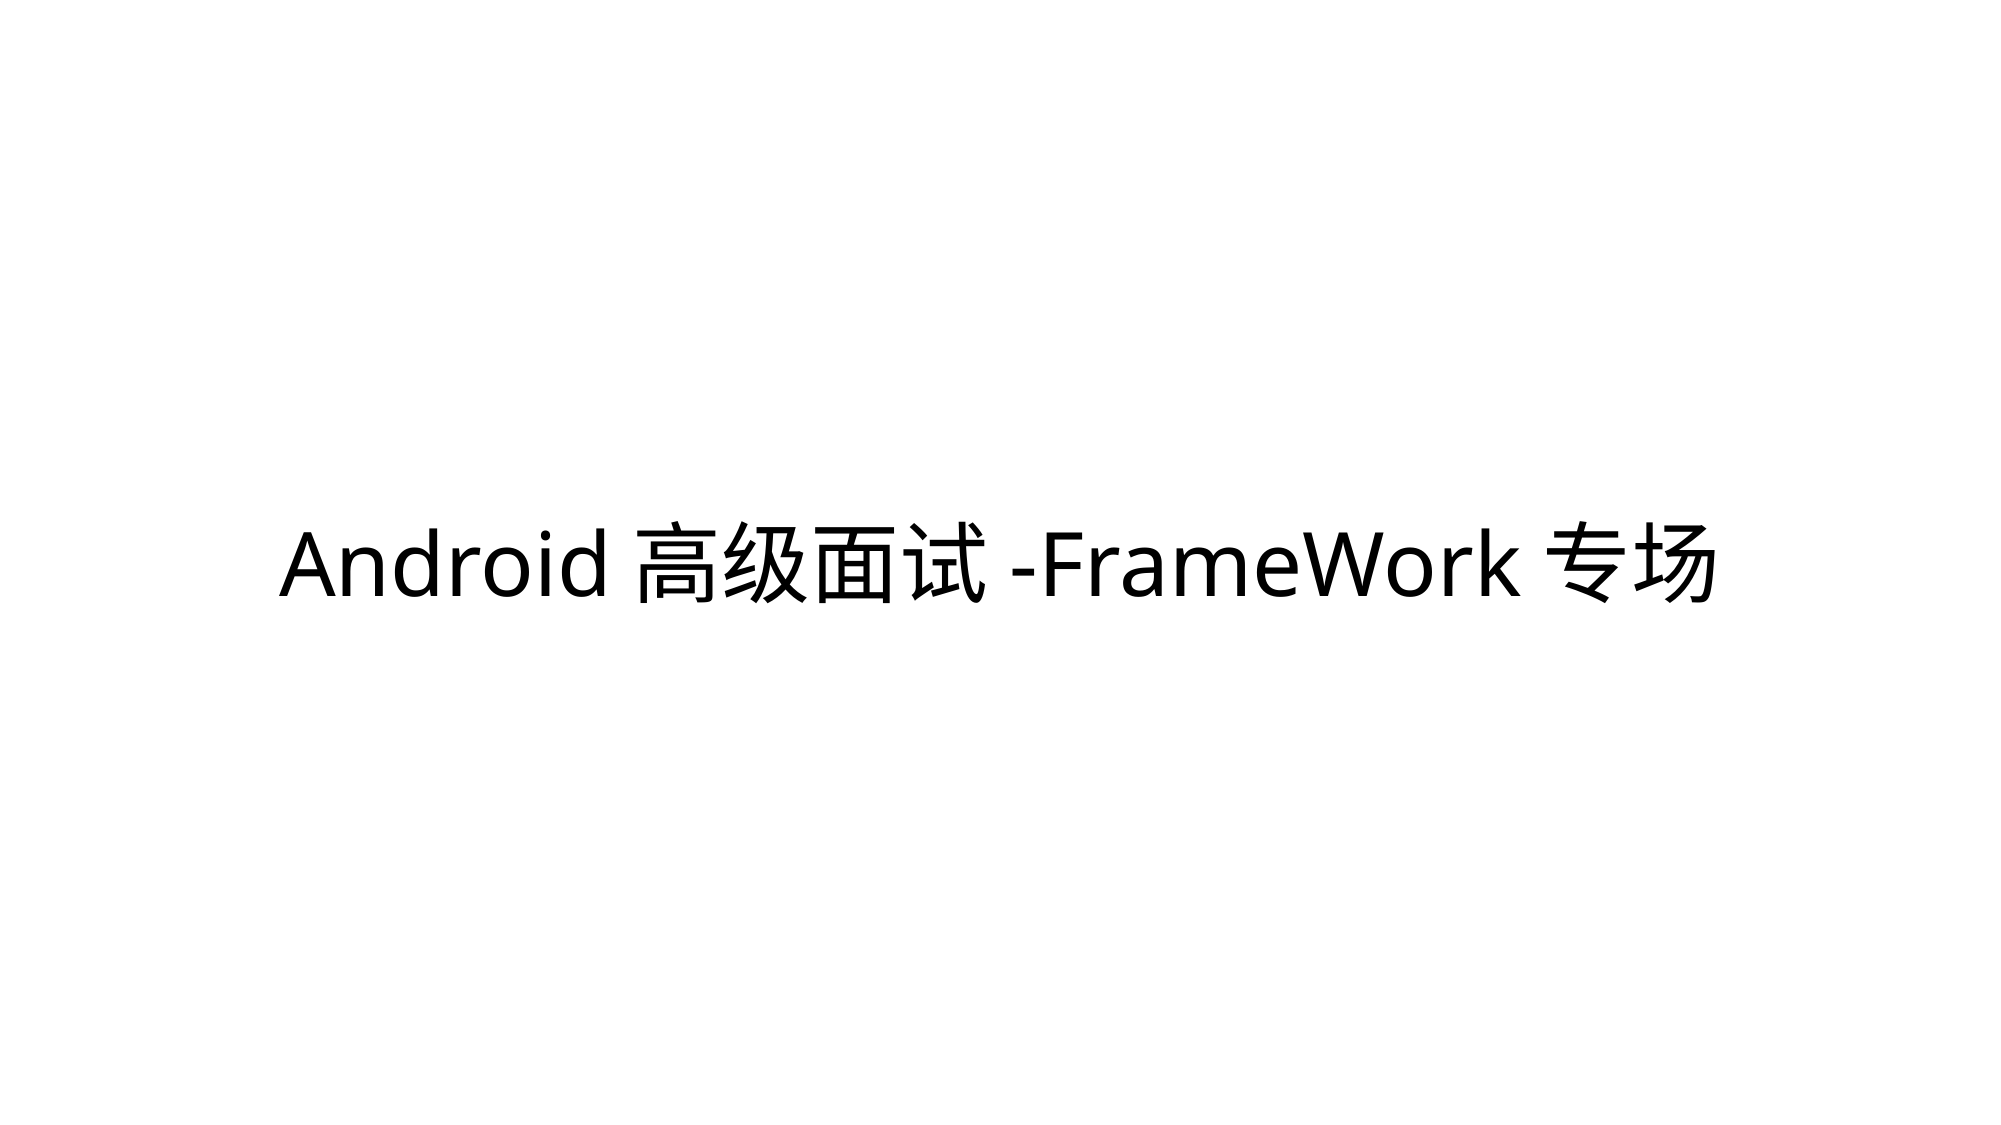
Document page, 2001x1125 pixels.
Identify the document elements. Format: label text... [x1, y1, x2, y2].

title Android高级面试-FrameWork专场 [249, 501, 1750, 624]
